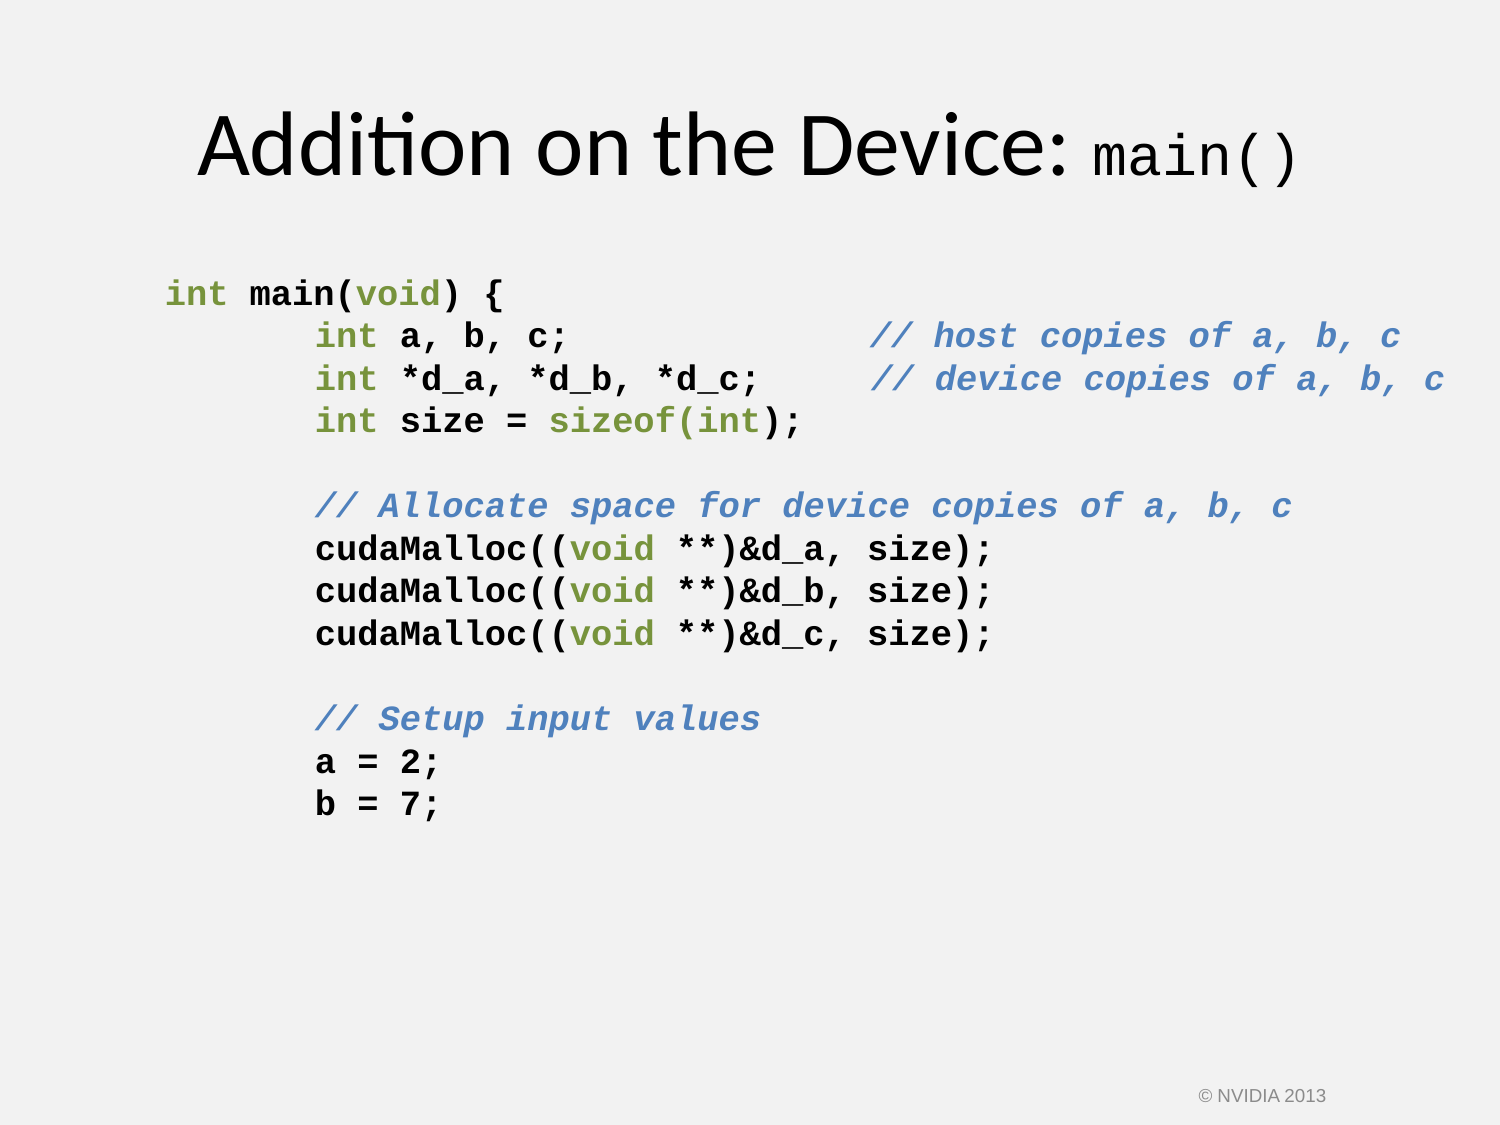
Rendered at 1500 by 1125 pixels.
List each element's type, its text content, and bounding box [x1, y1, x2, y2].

text_box Addition on the Device: main() [75, 45, 1425, 233]
text_box int main(void) { int a, b, c; // host copies of a, b, c int *d_a, *d_b, *d_c; // device copies of a, b, c int size = sizeof(int); // Allocate space for device copies of a, b, c cudaMalloc((void **)&d_a, size); cudaMalloc((void **)&d_b, size); cudaMalloc((void **)&d_c, size); // Setup input values a = 2; b = 7; [0, 262, 1489, 1005]
text_box © NVIDIA 2013 [1024, 1065, 1500, 1125]
